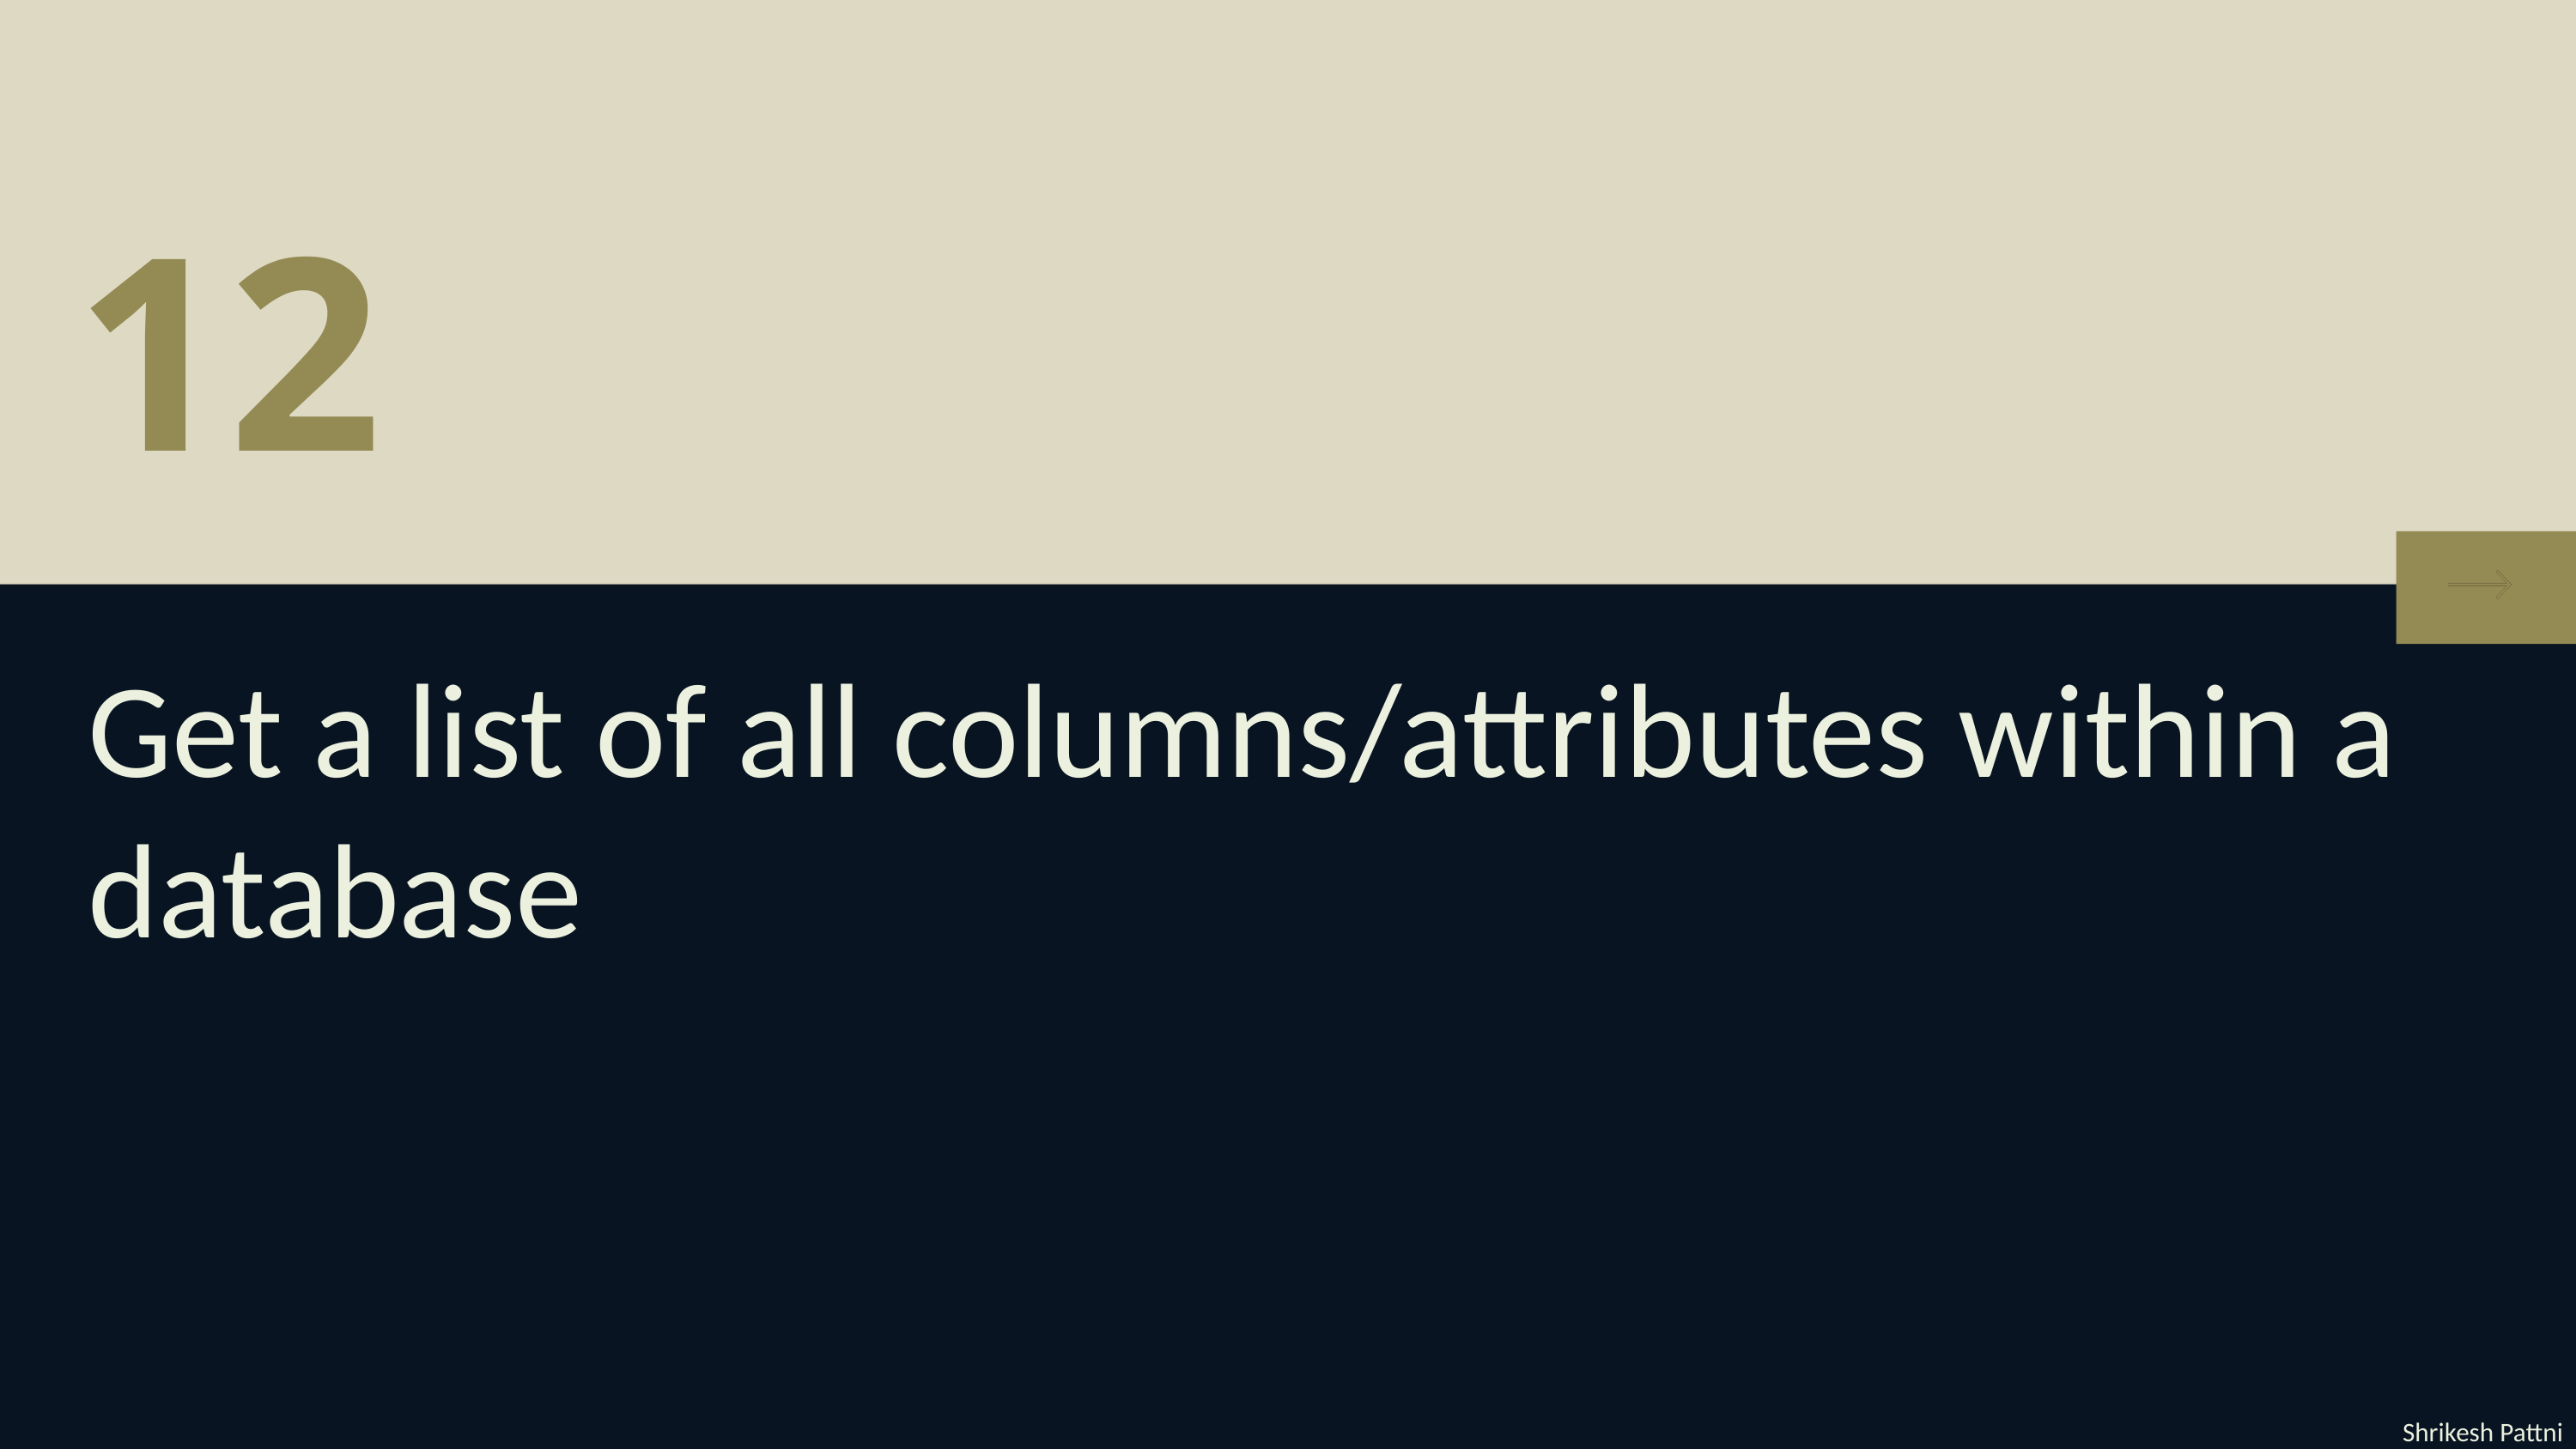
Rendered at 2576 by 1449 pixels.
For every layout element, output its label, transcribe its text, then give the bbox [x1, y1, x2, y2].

text_box 12 [75, 322, 2008, 505]
text_box Shrikesh Pattni [2312, 1408, 2576, 1449]
text_box [0, 0, 2576, 586]
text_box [2396, 530, 2576, 645]
text_box Get a list of all columns/attributes within a database [75, 636, 2469, 972]
